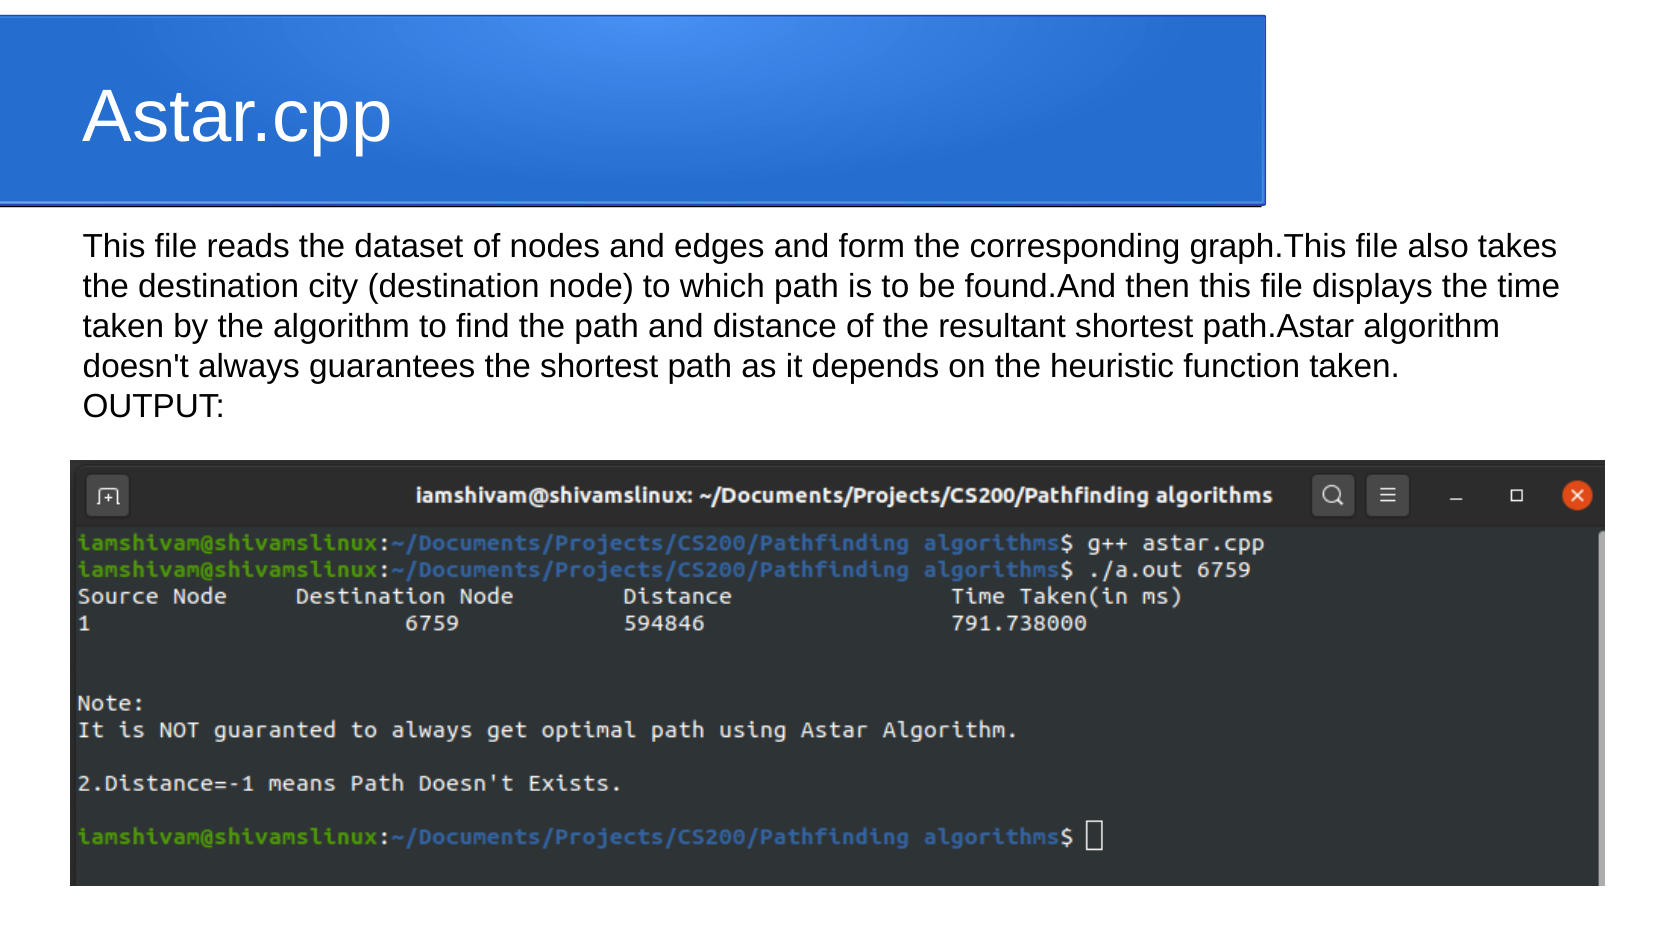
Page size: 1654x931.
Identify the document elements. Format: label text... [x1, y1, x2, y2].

picture [70, 460, 1606, 886]
text_box This file reads the dataset of nodes and edges and form the corresponding graph.This file also takes the destination city (destination node) to which path is to be found.And then this file displays the time taken by the algorithm to find the path and distance of the resultant shortest path.Astar algorithm doesn't always guarantees the shortest path as it depends on the heuristic function taken. OUTPUT: [82, 224, 1571, 458]
text_box Astar.cpp [82, 35, 1235, 189]
picture [0, 13, 1269, 211]
